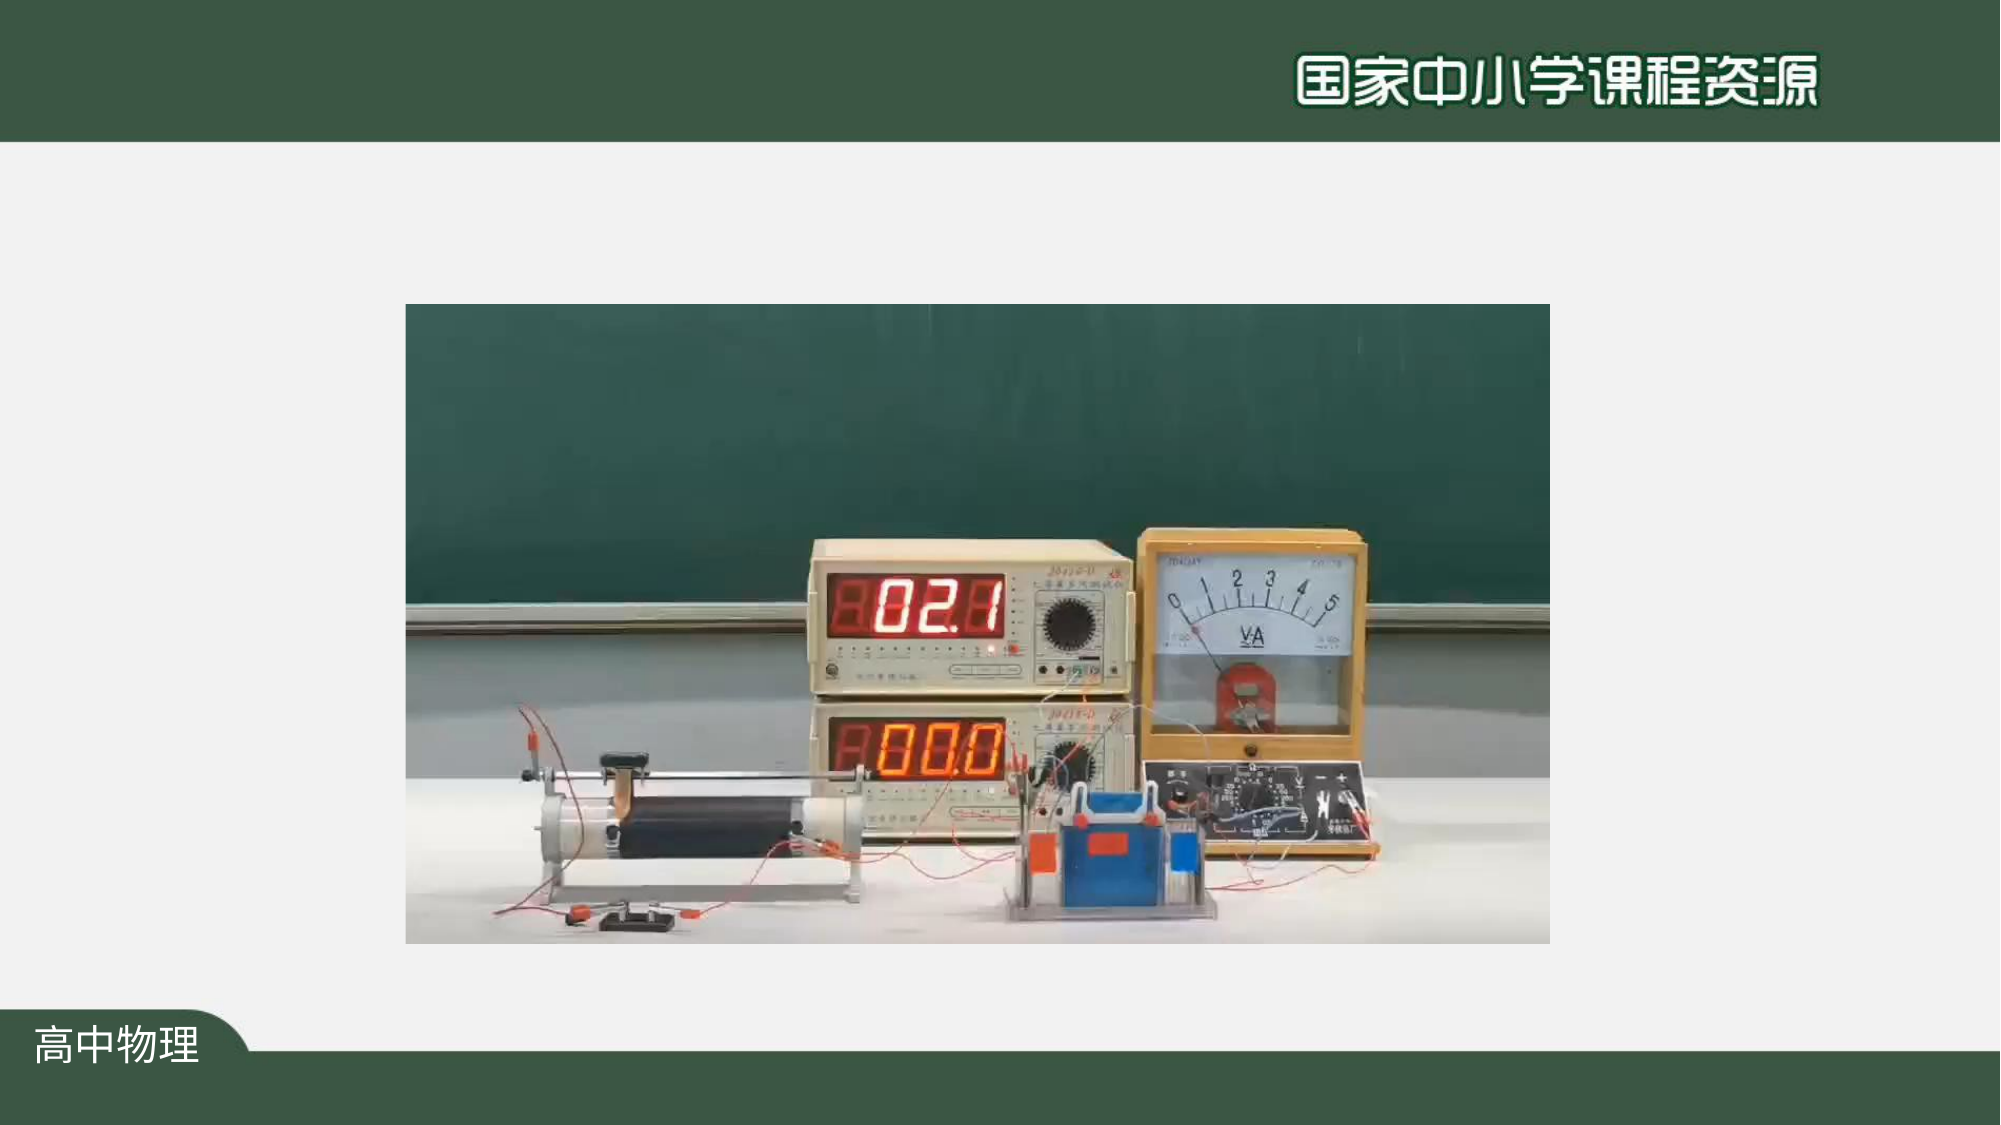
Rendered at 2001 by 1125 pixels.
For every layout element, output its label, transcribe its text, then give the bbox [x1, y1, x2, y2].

footer 高中物理 [31, 1013, 202, 1125]
picture [0, 0, 2000, 1125]
text_box [405, 304, 1550, 944]
